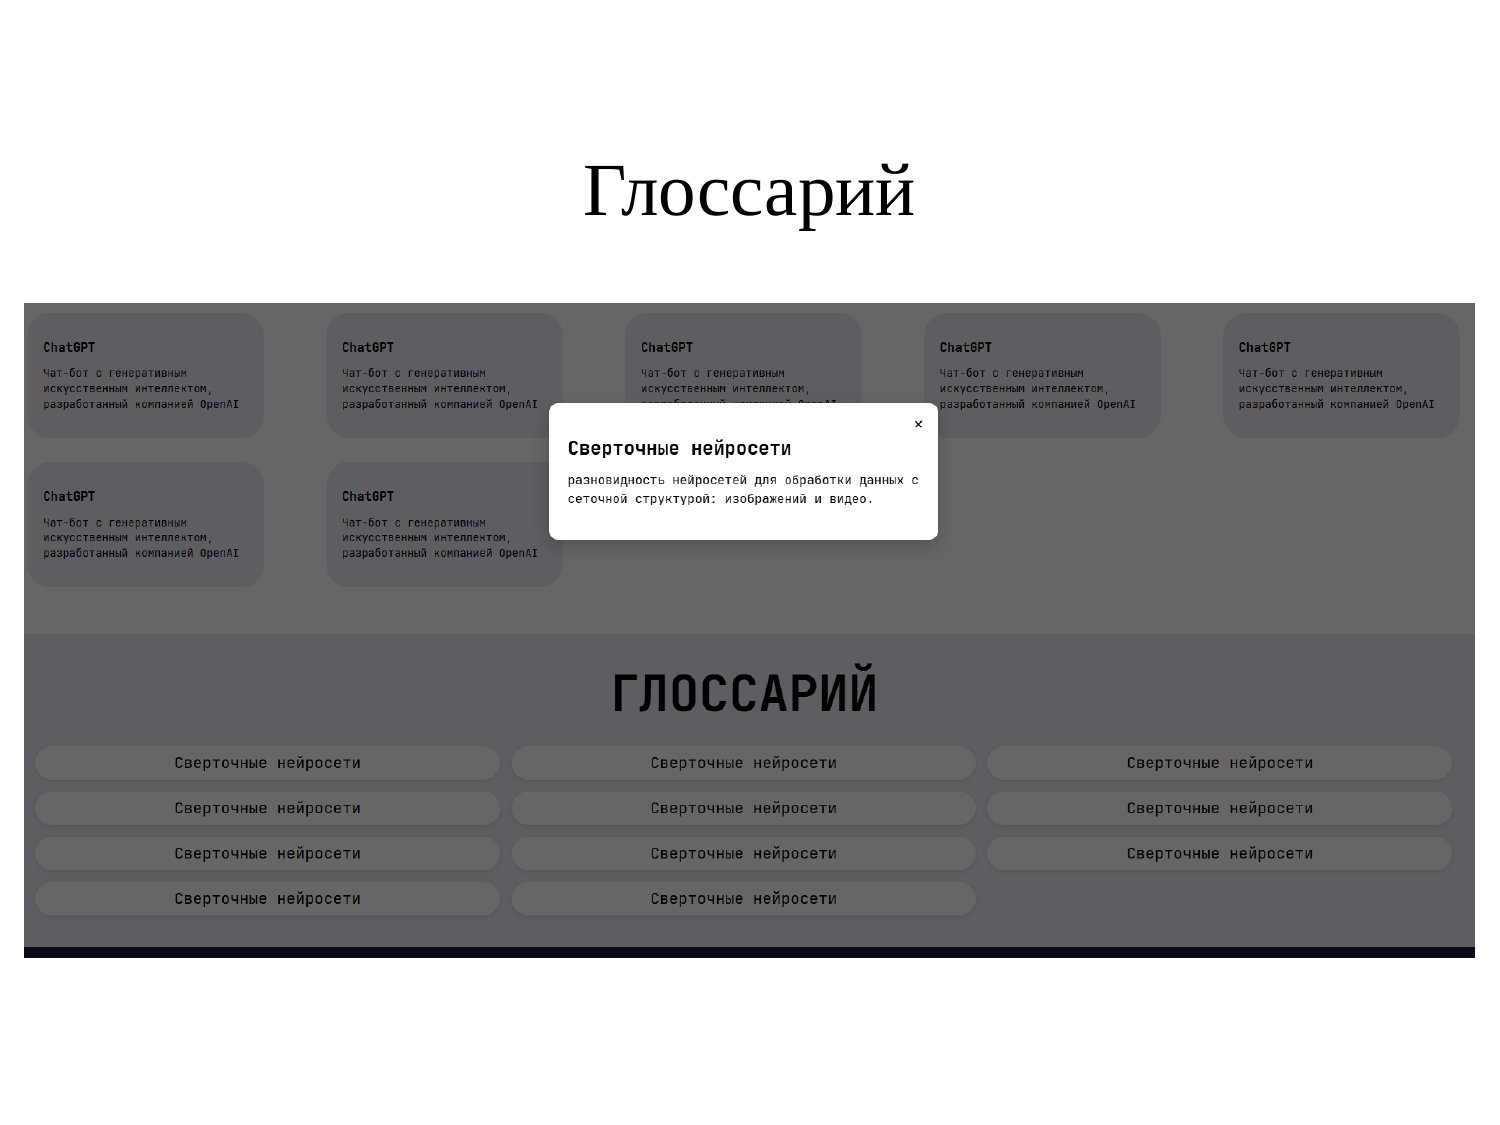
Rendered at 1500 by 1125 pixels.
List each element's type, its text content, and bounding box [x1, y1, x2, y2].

title Глоссарий [75, 91, 1425, 279]
picture [24, 303, 1476, 958]
